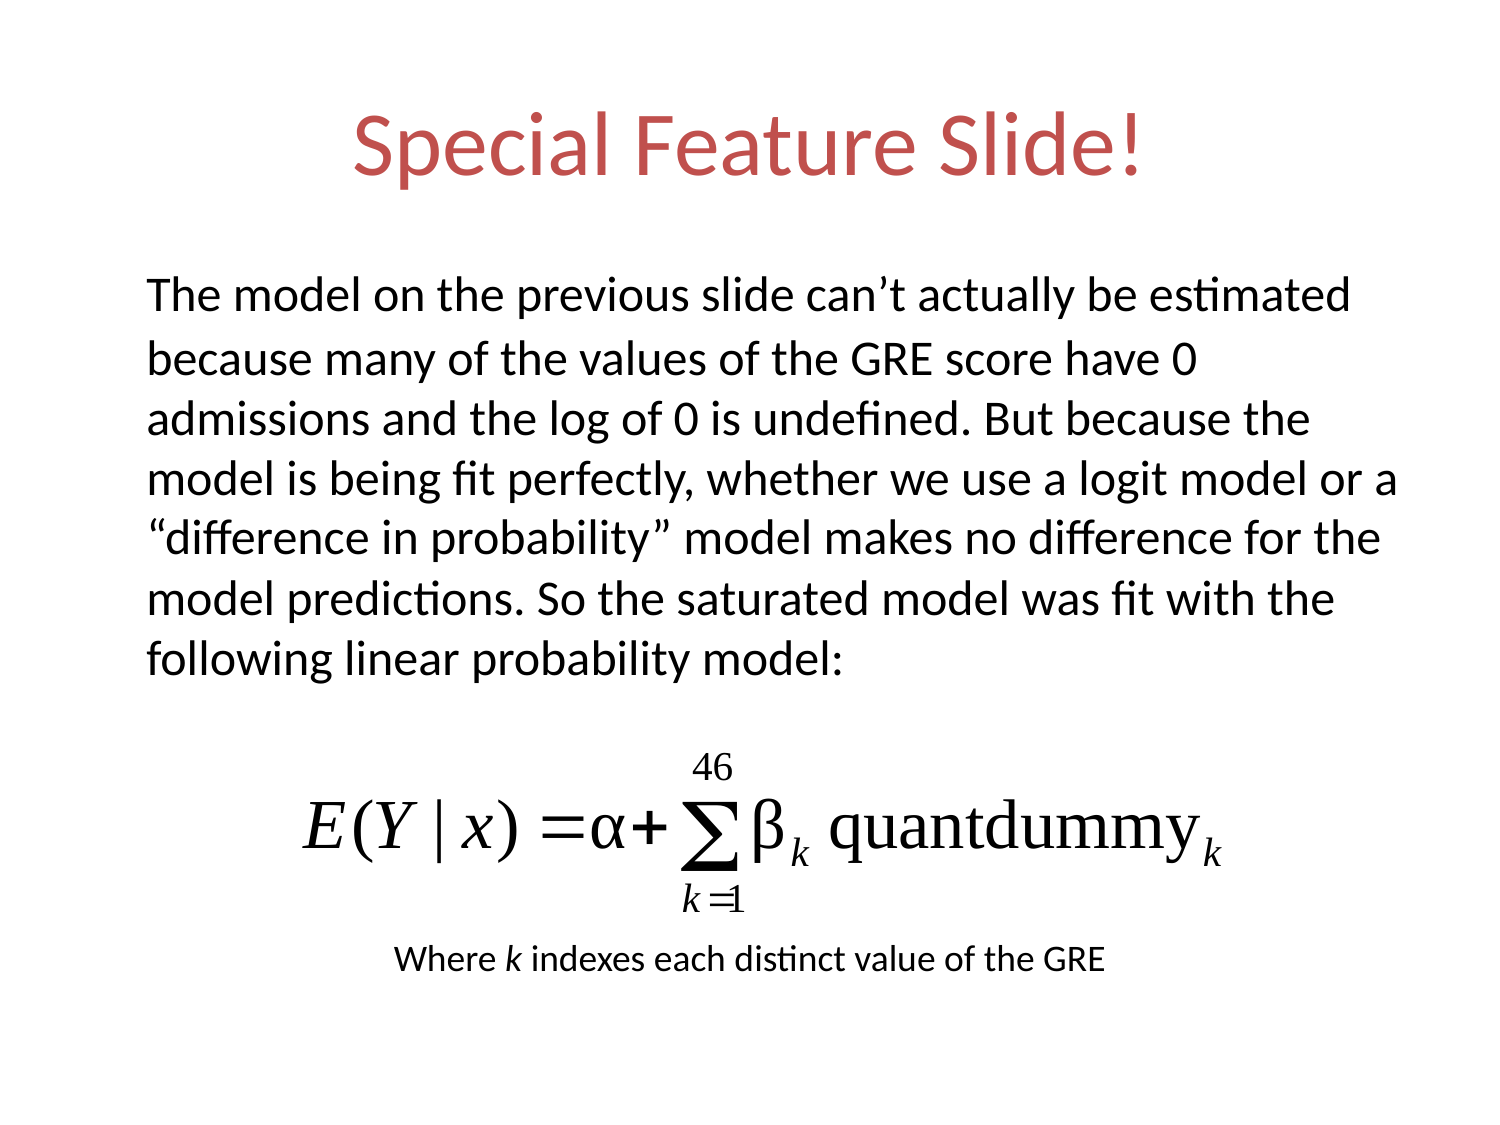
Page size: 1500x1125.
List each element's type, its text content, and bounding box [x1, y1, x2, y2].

title Special Feature Slide! [75, 45, 1425, 233]
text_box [290, 737, 1240, 926]
list The model on the previous slide can’t actually be estimated because many of the values of the GRE score have 0 admissions and the log of 0 is undefined. But because the model is being fit perfectly, whether we use a logit model or a “difference in probability” model makes no difference for the model predictions. So the saturated model was fit with the following linear probability model: [75, 237, 1425, 980]
text_box Where k indexes each distinct value of the GRE [187, 926, 1313, 1032]
